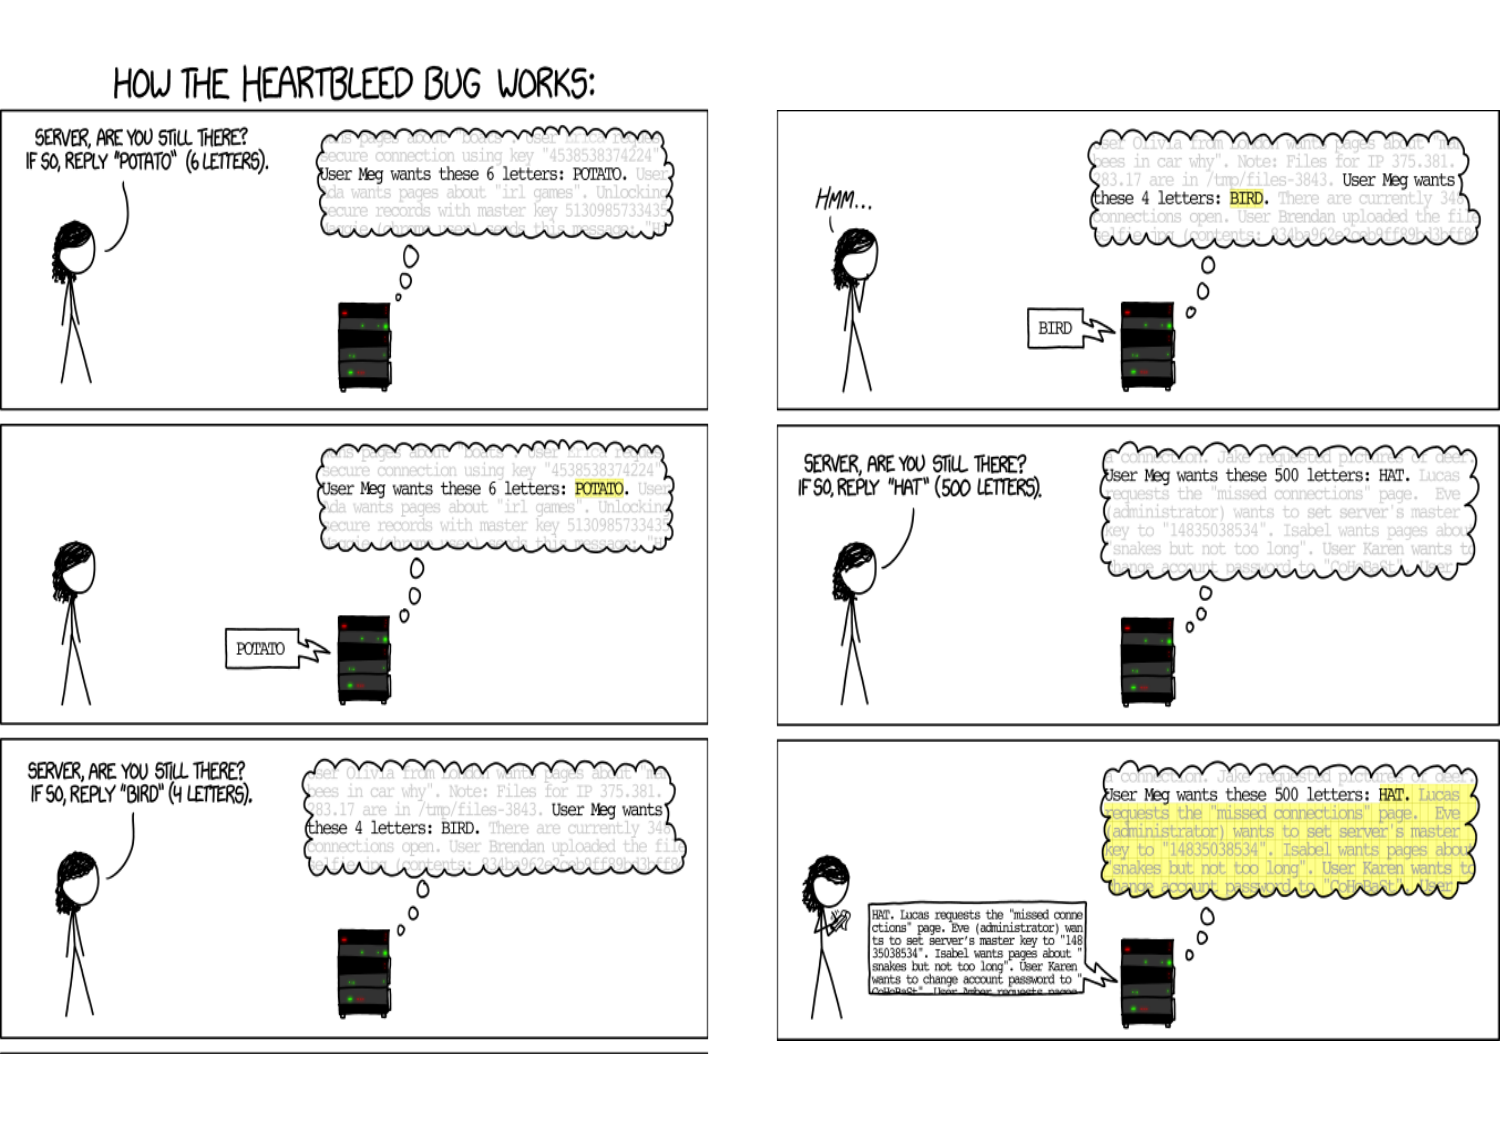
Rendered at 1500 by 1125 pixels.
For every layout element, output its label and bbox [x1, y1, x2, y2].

list [0, 34, 709, 1055]
picture [776, 110, 1500, 1042]
